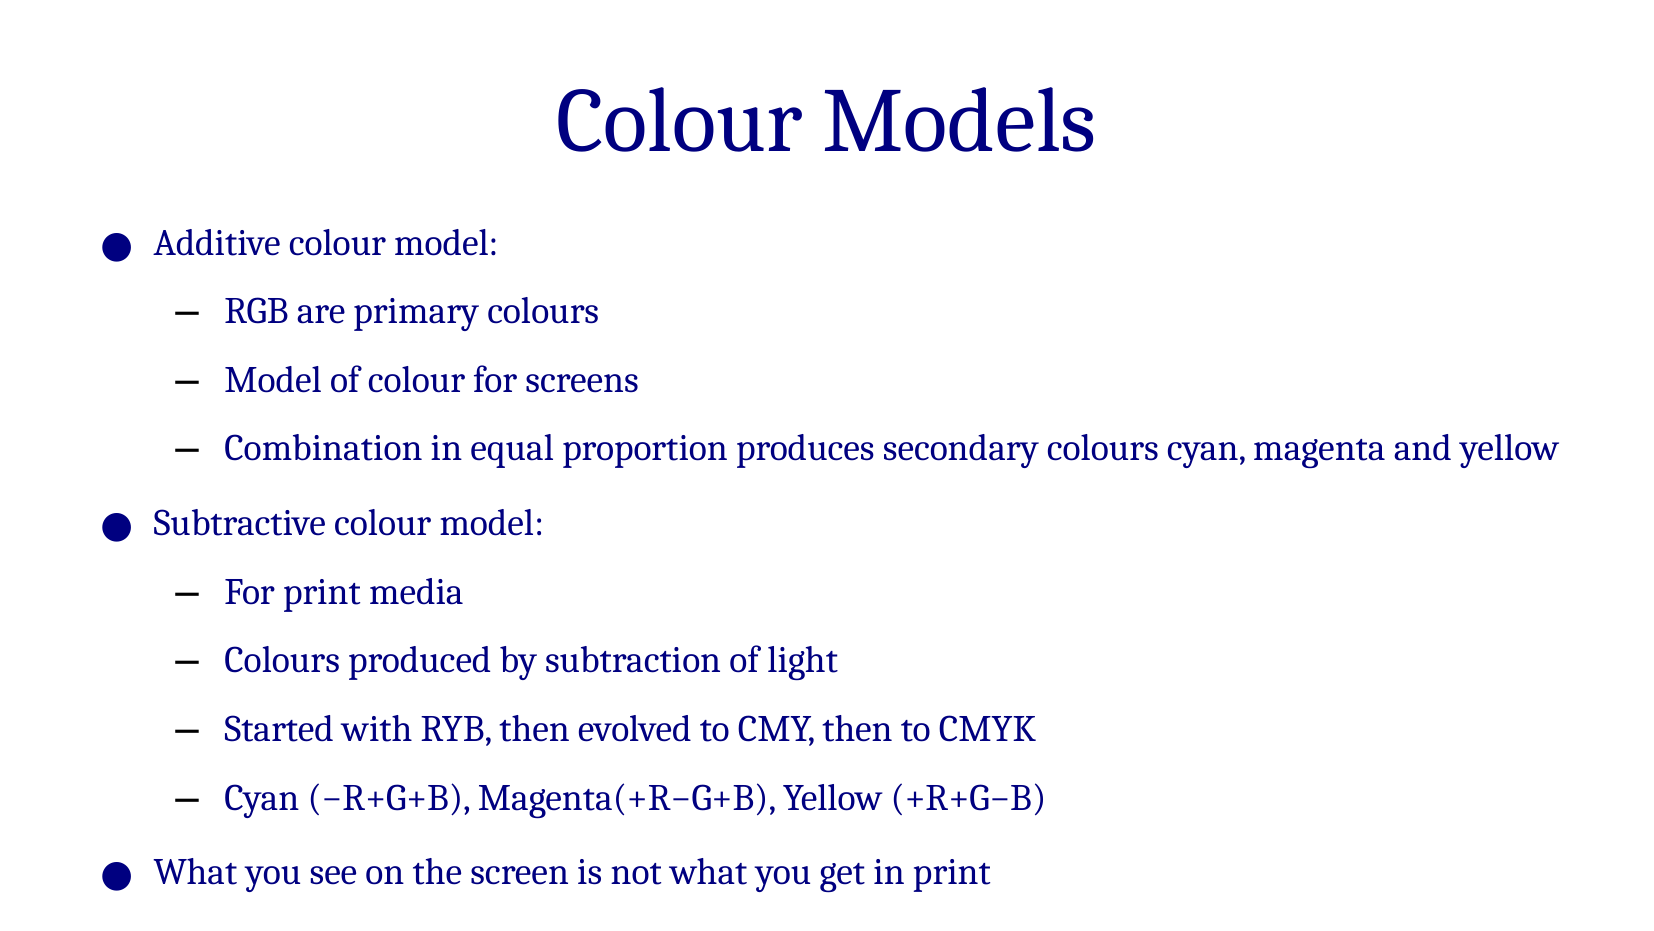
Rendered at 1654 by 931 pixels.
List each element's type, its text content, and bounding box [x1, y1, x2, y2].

text_box Additive colour model: RGB are primary colours Model of colour for screens Combination in equal proportion produces secondary colours cyan, magenta and yellow Subtractive colour model: For print media Colours produced by subtraction of light Started with RYB, then evolved to CMY, then to CMYK Cyan (−R+G+B), Magenta(+R−G+B), Yellow (+R+G−B) What you see on the screen is not what you get in print [82, 217, 1571, 757]
text_box Colour Models [82, 37, 1571, 193]
